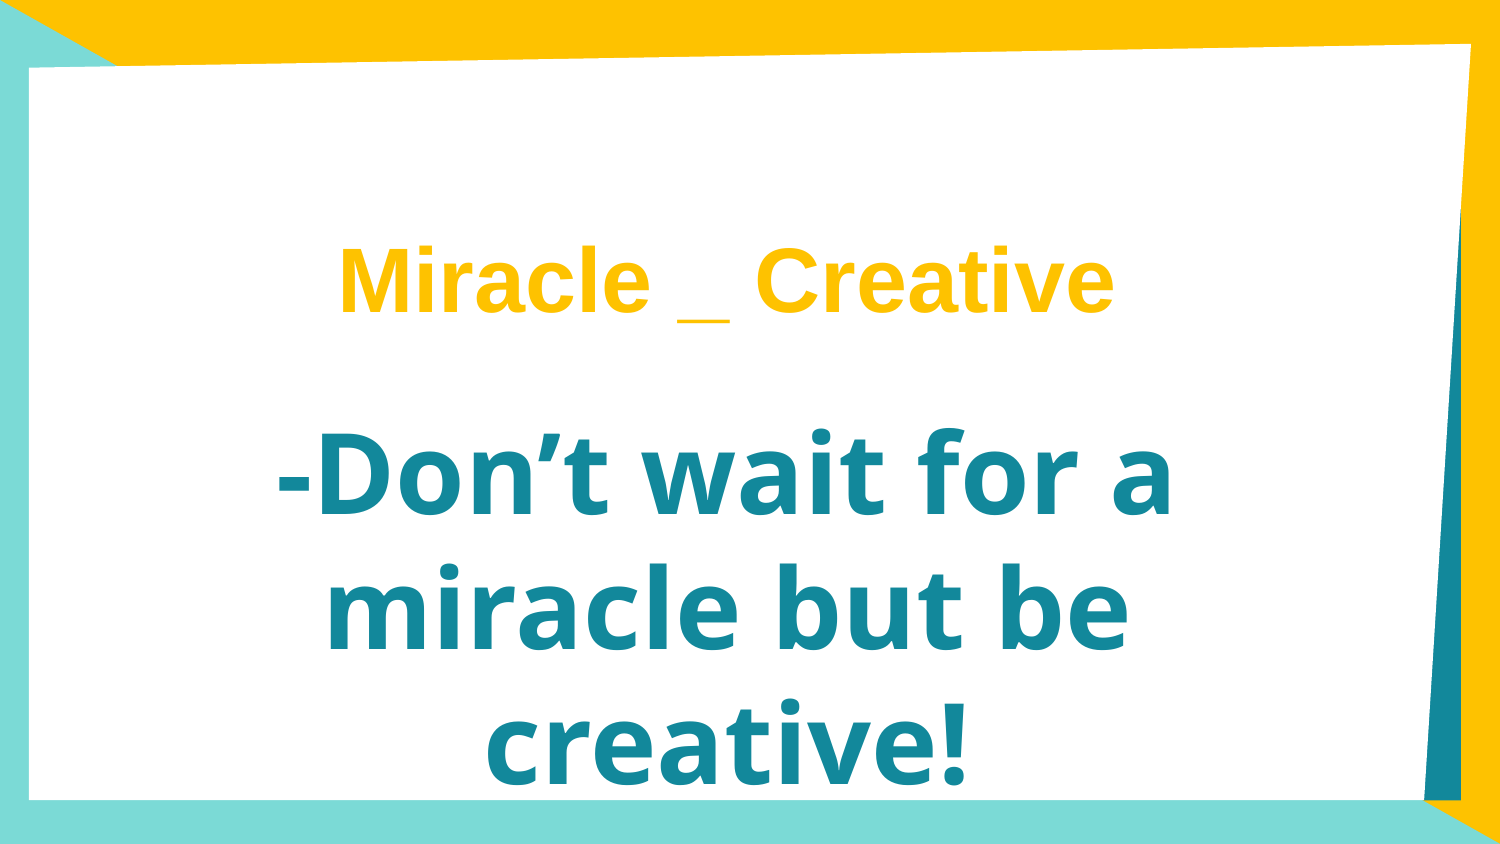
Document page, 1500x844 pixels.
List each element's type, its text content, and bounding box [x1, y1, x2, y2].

title Miracle _ Creative [109, 229, 1345, 324]
list -Don’t wait for a miracle but be creative! [71, 386, 1383, 619]
